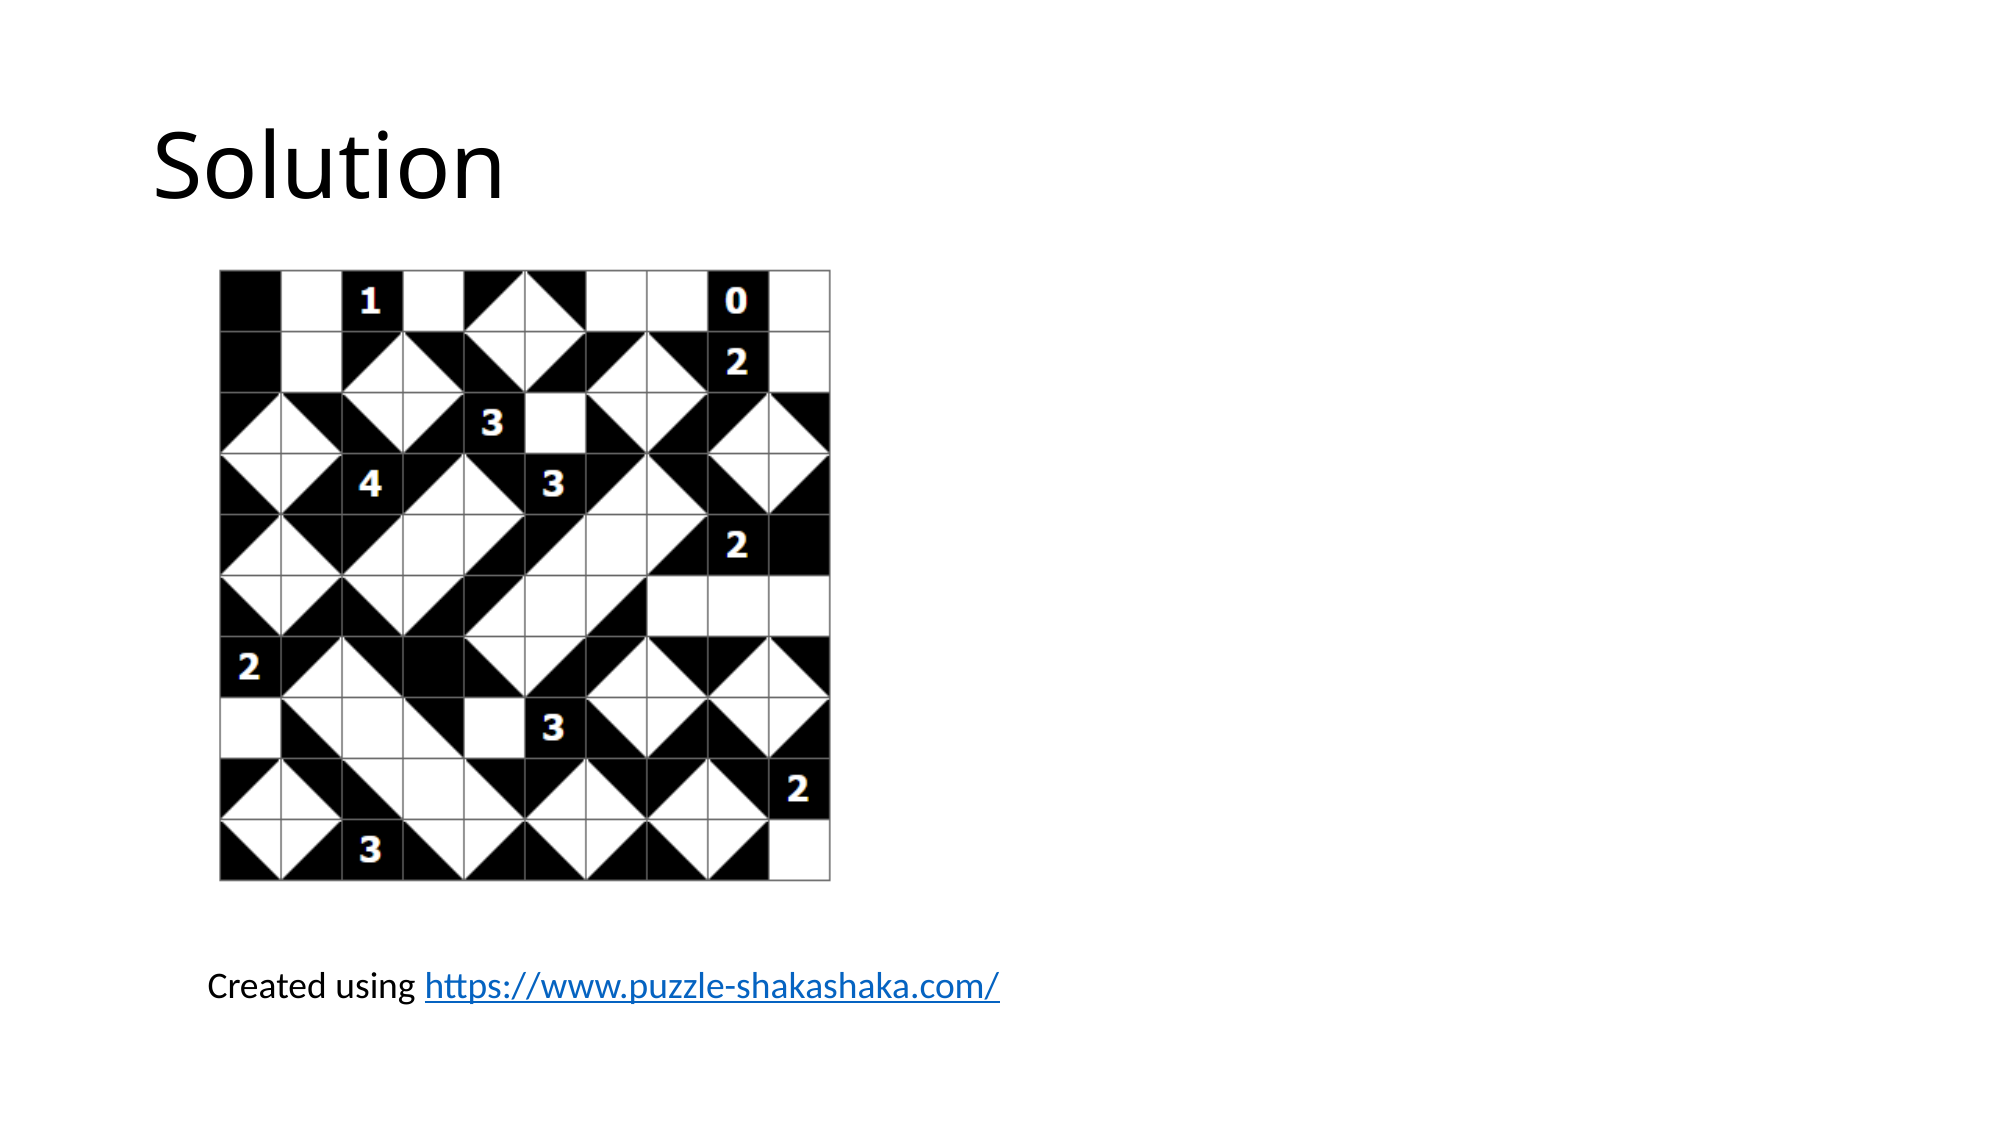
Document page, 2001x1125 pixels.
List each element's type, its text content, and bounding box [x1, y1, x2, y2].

title Solution [137, 59, 1863, 278]
picture [217, 267, 834, 884]
text_box Created using https://www.puzzle-shakashaka.com/ [192, 953, 1015, 1014]
